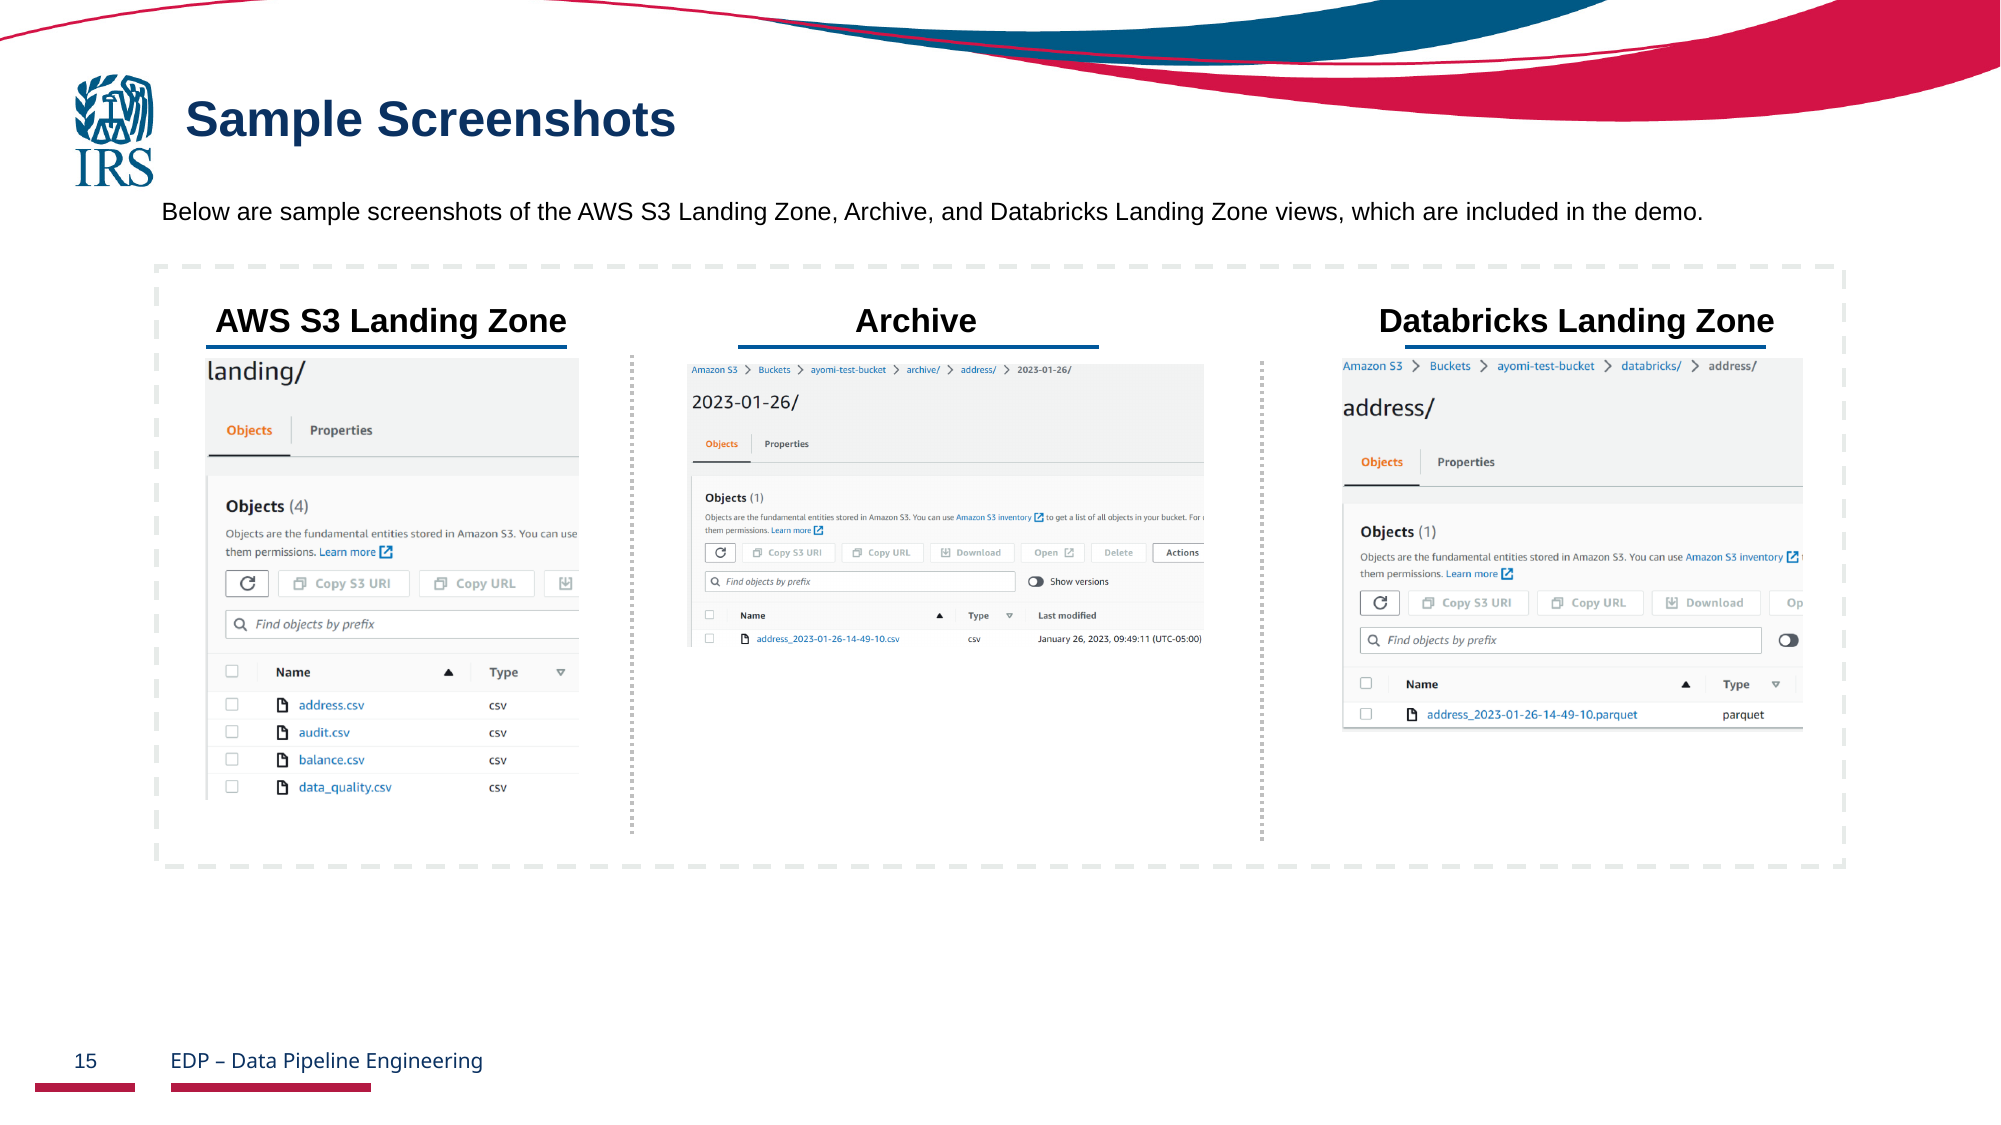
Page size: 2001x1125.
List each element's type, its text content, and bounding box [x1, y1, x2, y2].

text_box [155, 266, 1845, 868]
text_box Below are sample screenshots of the AWS S3 Landing Zone, Archive, and Databricks Landing Zone views, which are included in the demo. [146, 187, 1781, 233]
picture [0, 0, 2001, 1125]
text_box Sample Screenshots [185, 85, 1563, 155]
